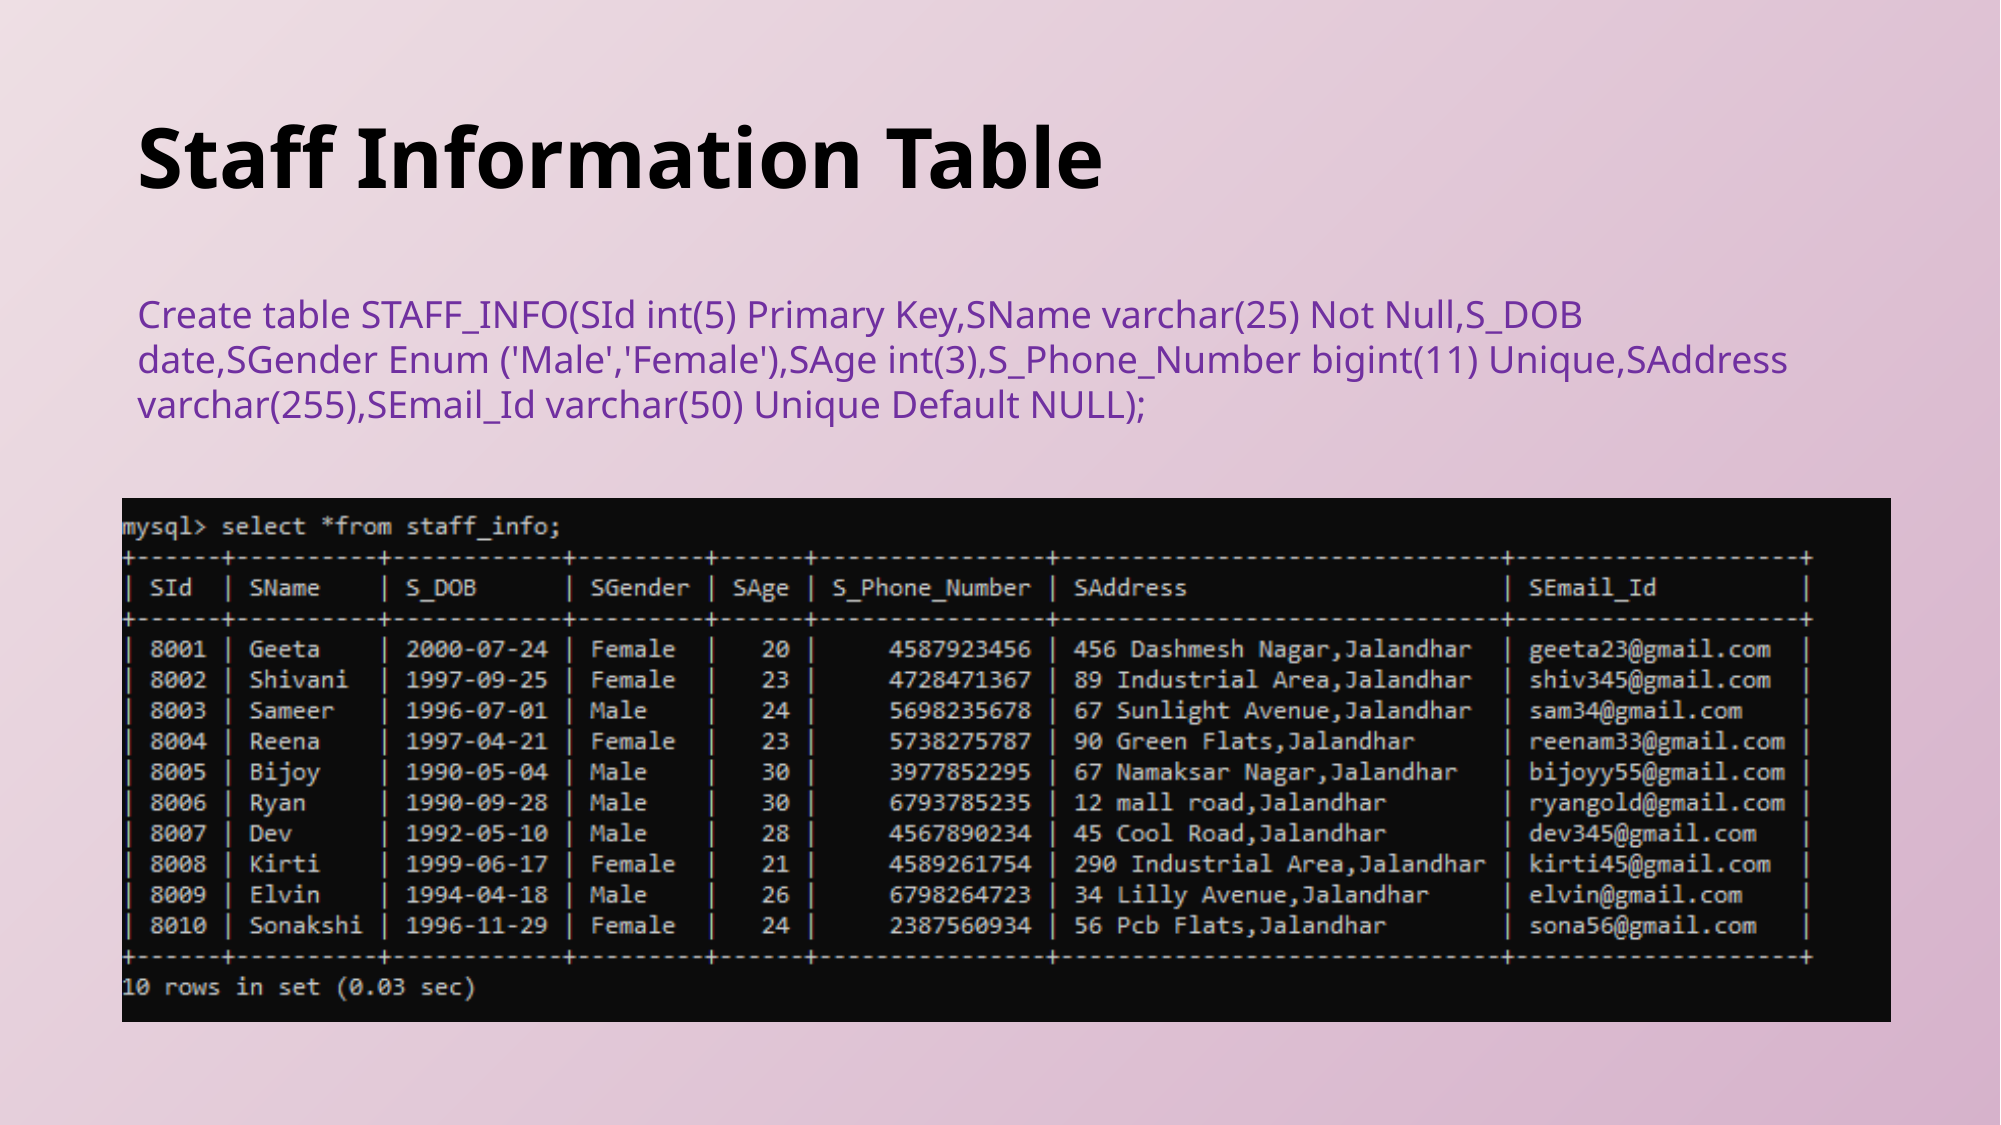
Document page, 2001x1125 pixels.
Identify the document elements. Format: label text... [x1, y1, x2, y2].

text_box Create table STAFF_INFO(SId int(5) Primary Key,SName varchar(25) Not Null,S_DOB date,SGender Enum ('Male','Female'),SAge int(3),S_Phone_Number bigint(11) Unique,SAddress varchar(255),SEmail_Id varchar(50) Unique Default NULL); [122, 283, 1808, 434]
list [122, 498, 1891, 1022]
title Staff Information Table [122, 109, 1623, 283]
